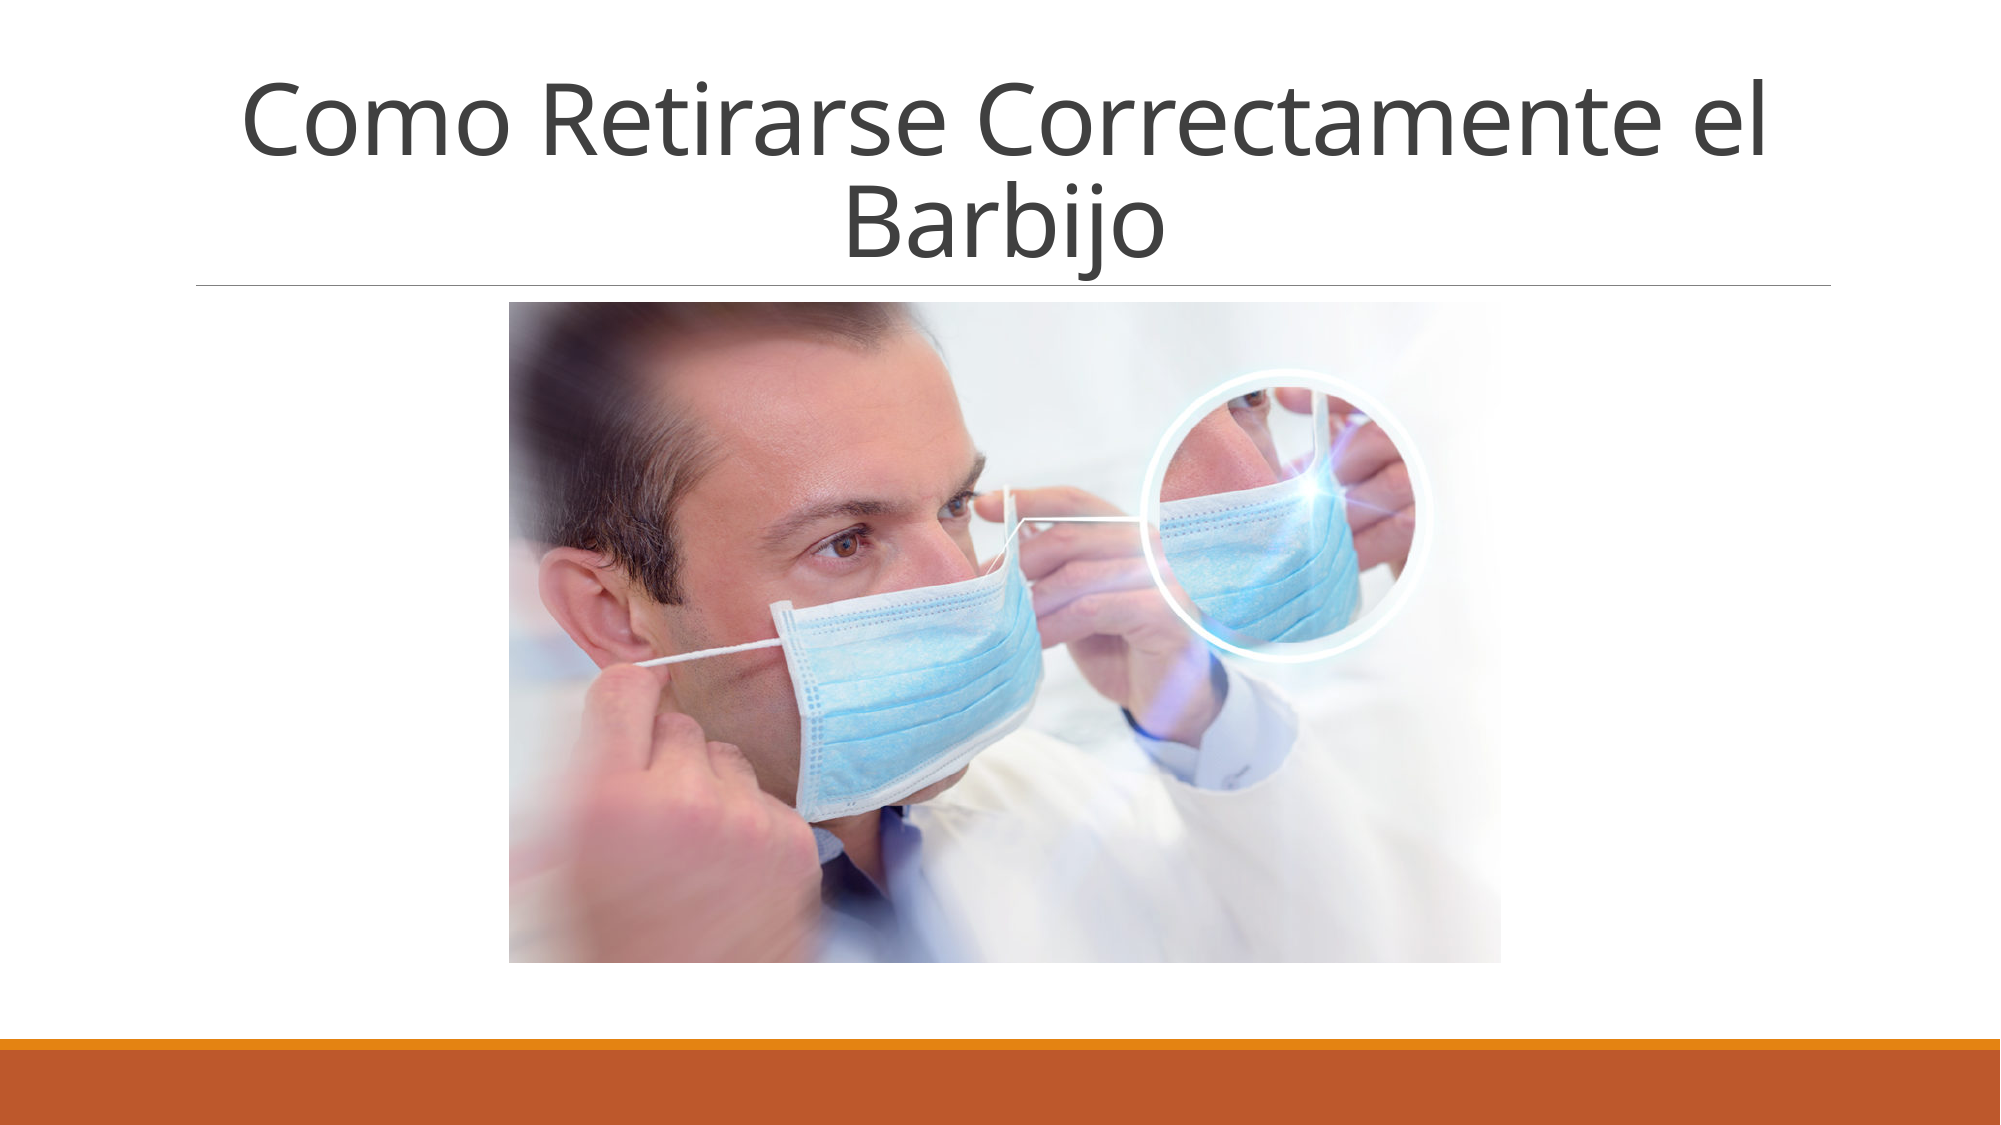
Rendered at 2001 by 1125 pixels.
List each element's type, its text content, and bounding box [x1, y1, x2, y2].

title Como Retirarse Correctamente el Barbijo [180, 47, 1830, 285]
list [508, 302, 1501, 964]
